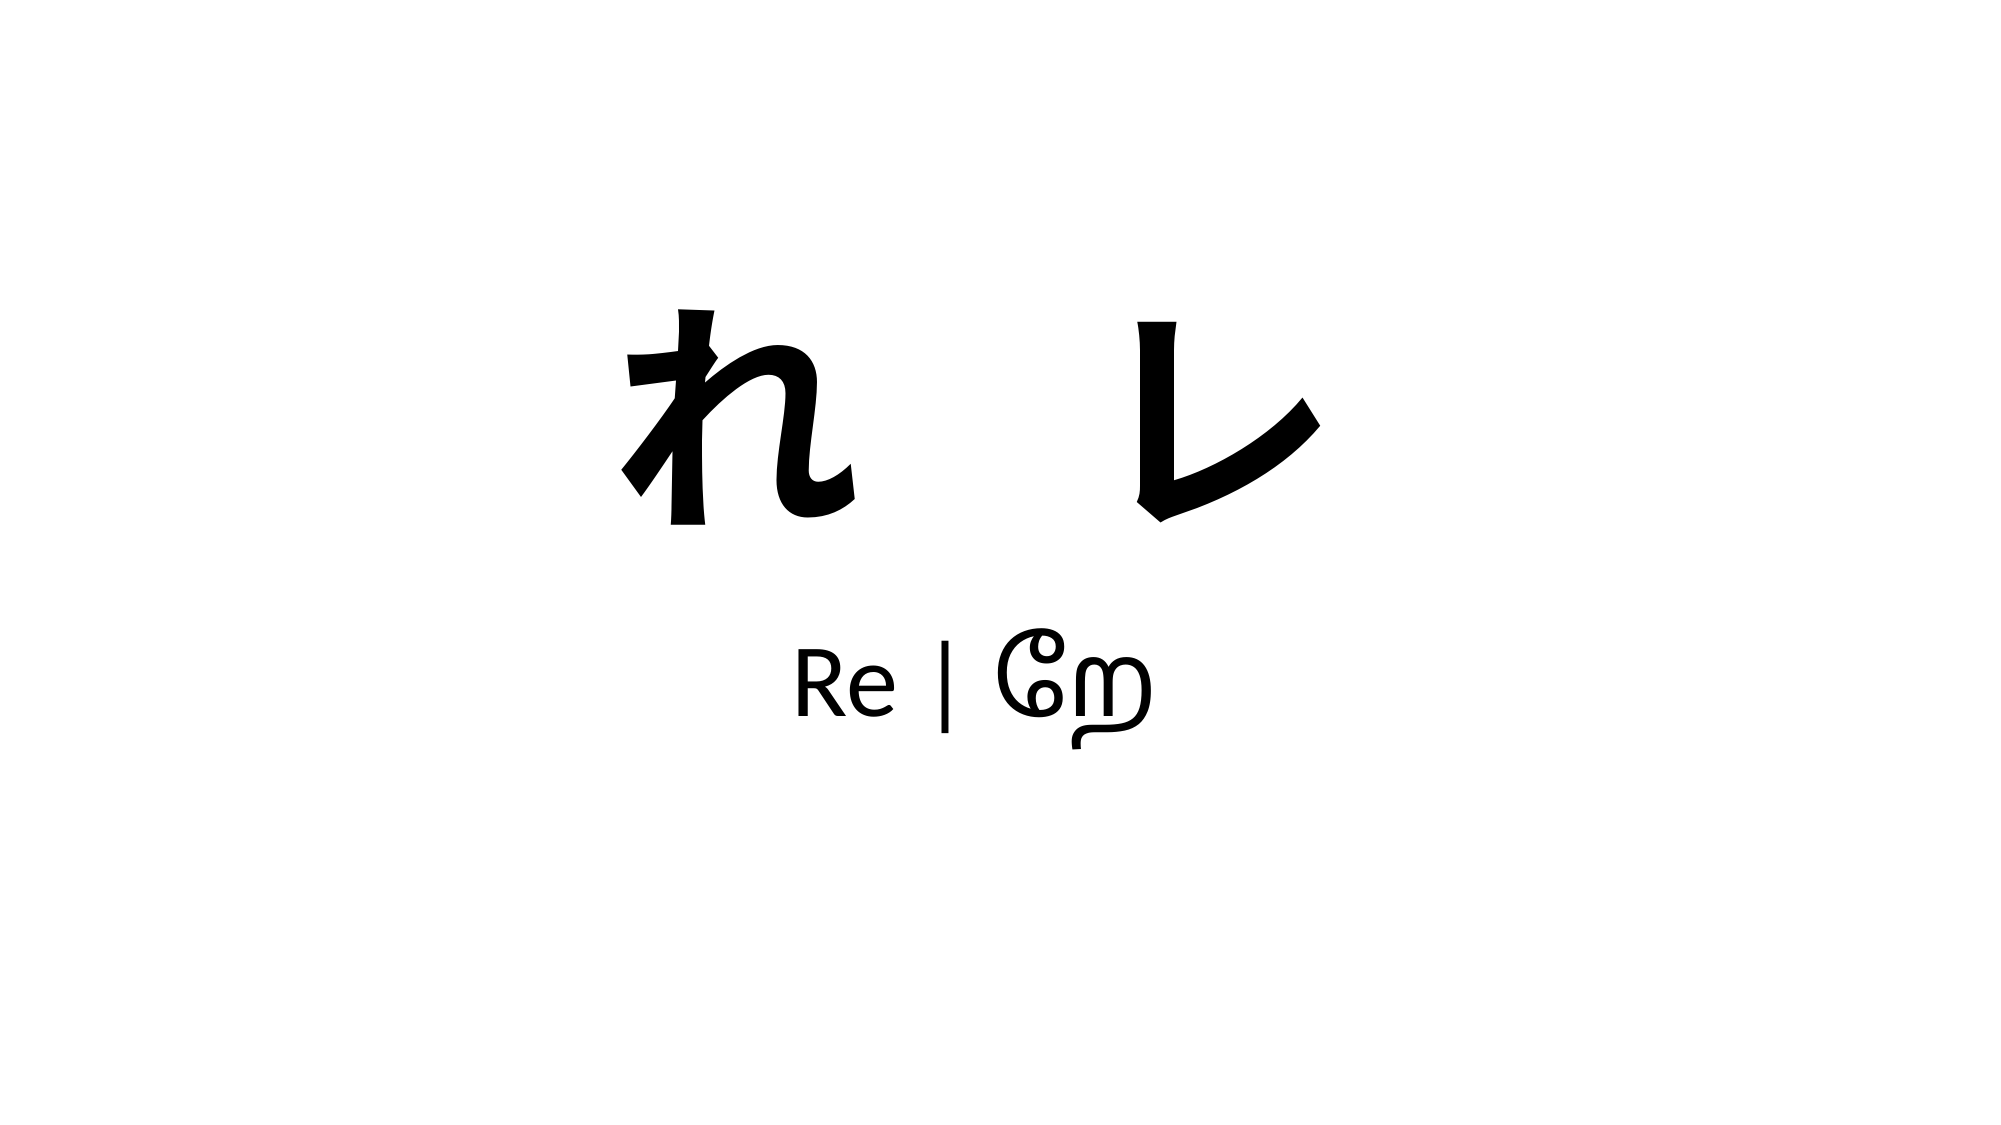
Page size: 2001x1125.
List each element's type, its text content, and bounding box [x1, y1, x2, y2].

text_box れ レ [596, 255, 1354, 570]
text_box Re | றே [776, 605, 1174, 745]
